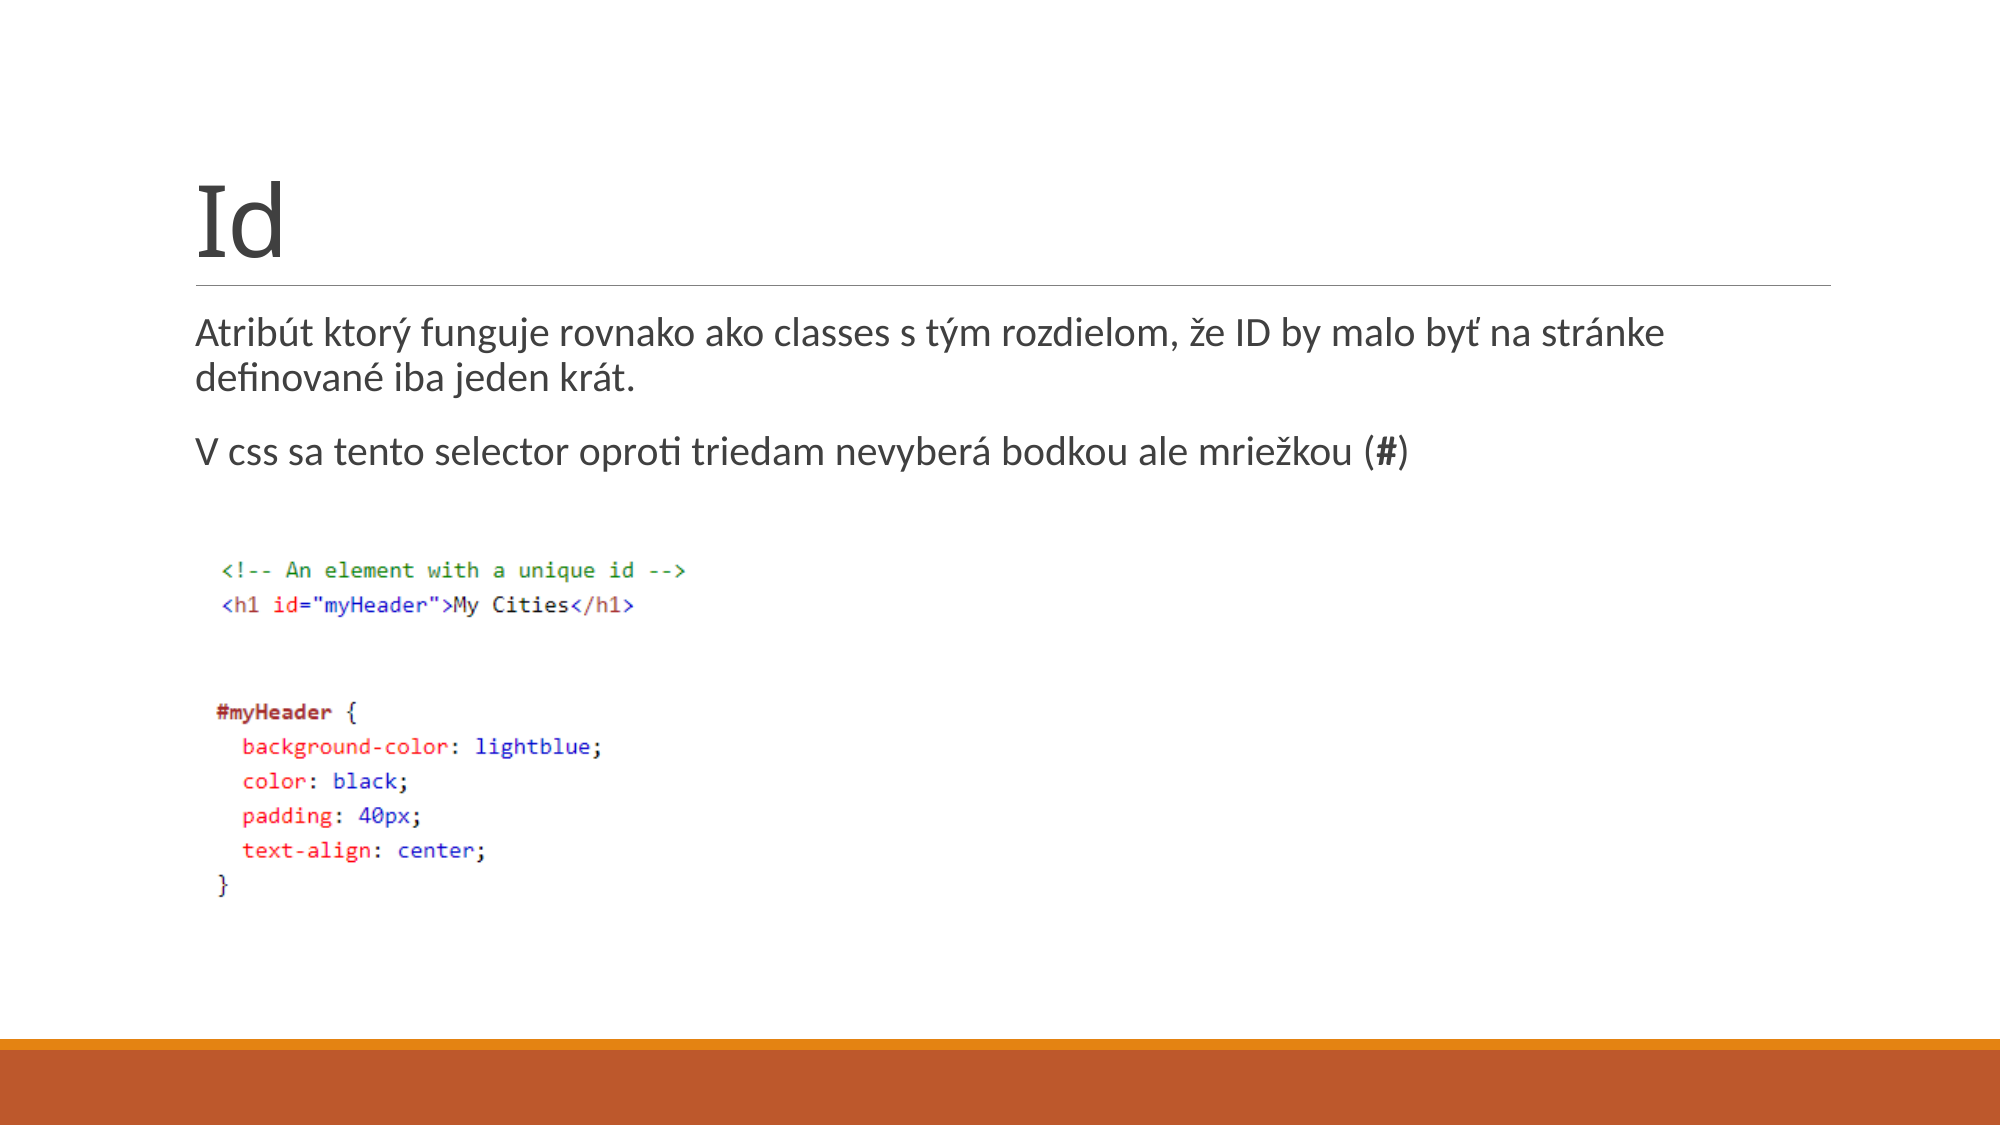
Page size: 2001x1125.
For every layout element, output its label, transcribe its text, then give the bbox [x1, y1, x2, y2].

picture [211, 532, 727, 634]
title Id [180, 47, 1830, 285]
picture [211, 696, 626, 917]
list Atribút ktorý funguje rovnako ako classes s tým rozdielom, že ID by malo byť na stránke definované iba jeden krát. V css sa tento selector oproti triedam nevyberá bodkou ale mriežkou (#) [180, 302, 1830, 963]
